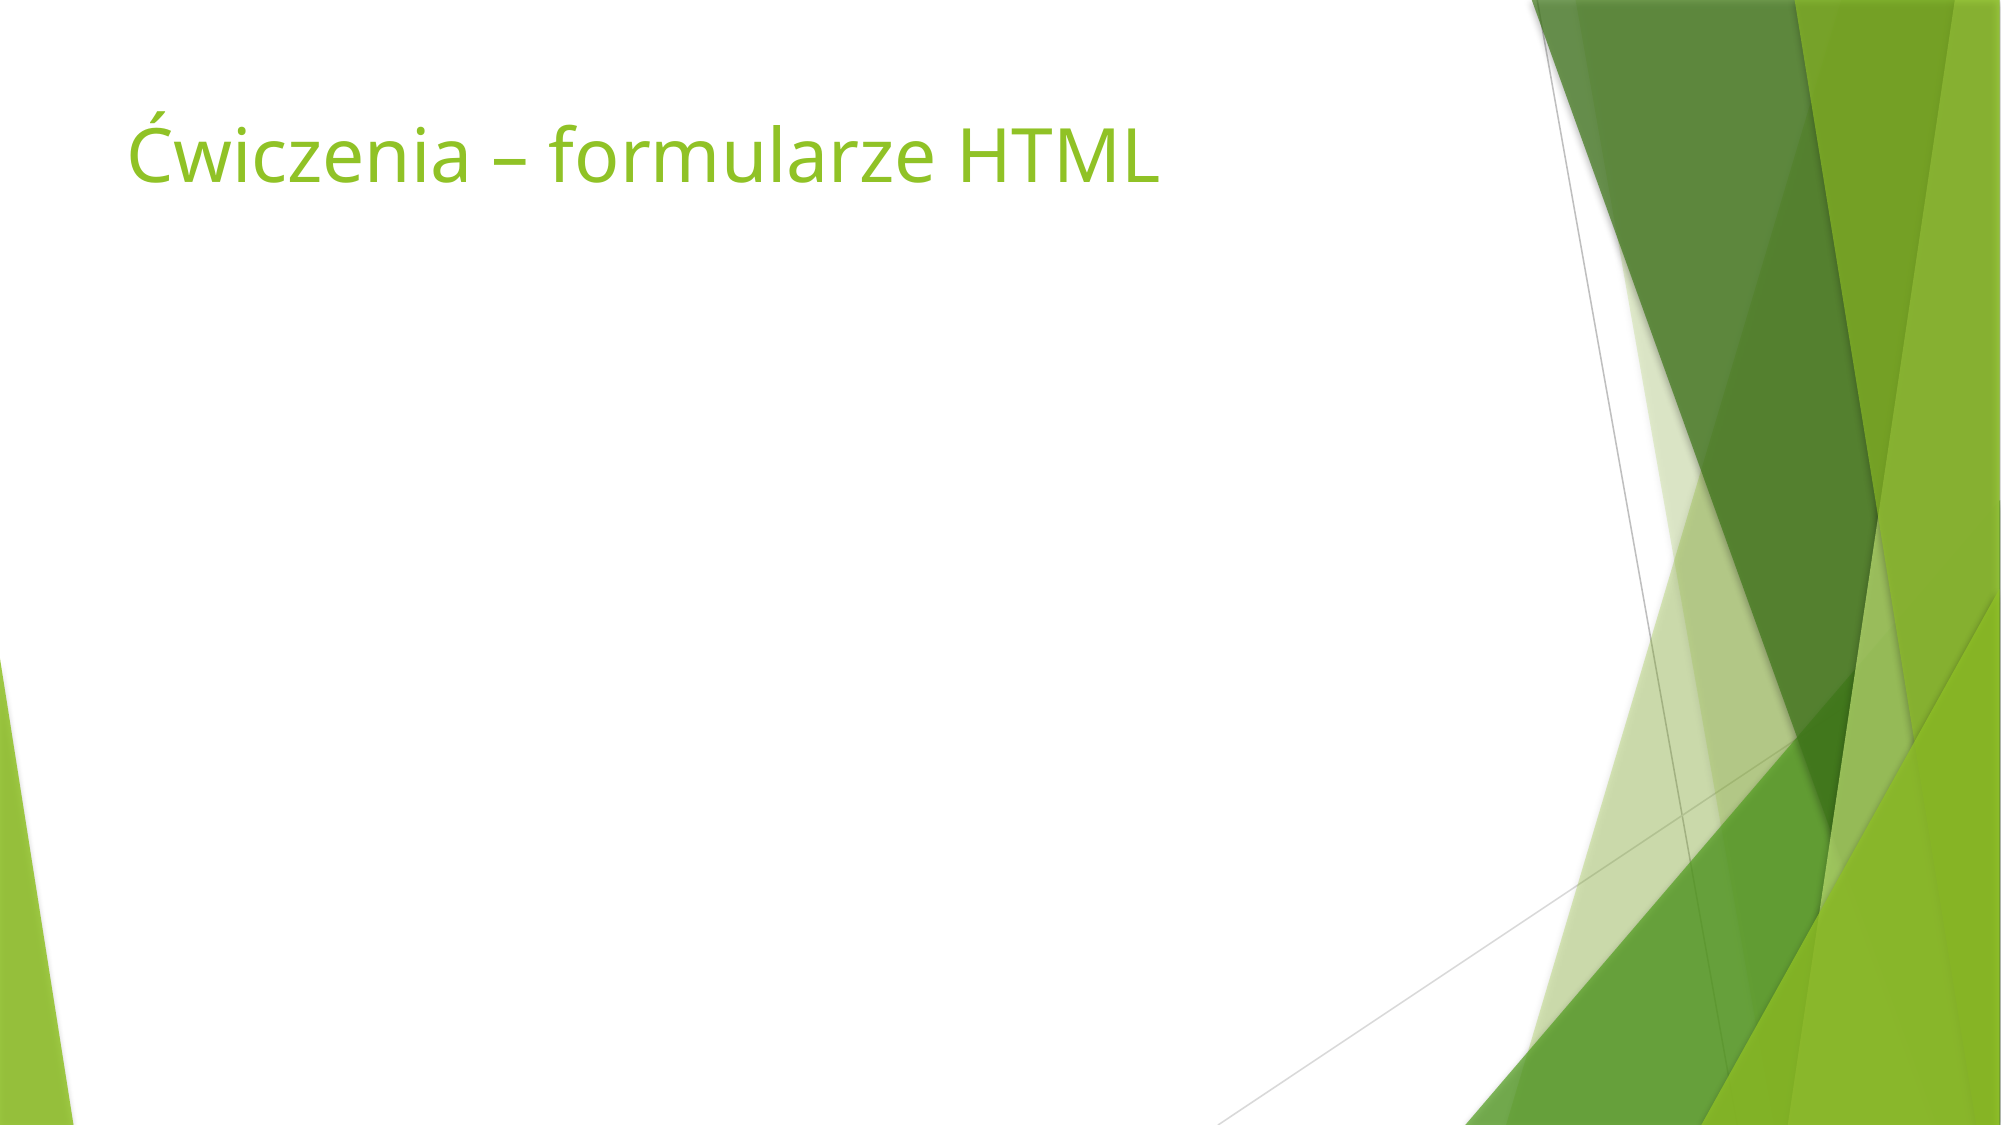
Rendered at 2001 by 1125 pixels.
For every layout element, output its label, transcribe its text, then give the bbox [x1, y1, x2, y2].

title Ćwiczenia – formularze HTML [111, 99, 1522, 317]
